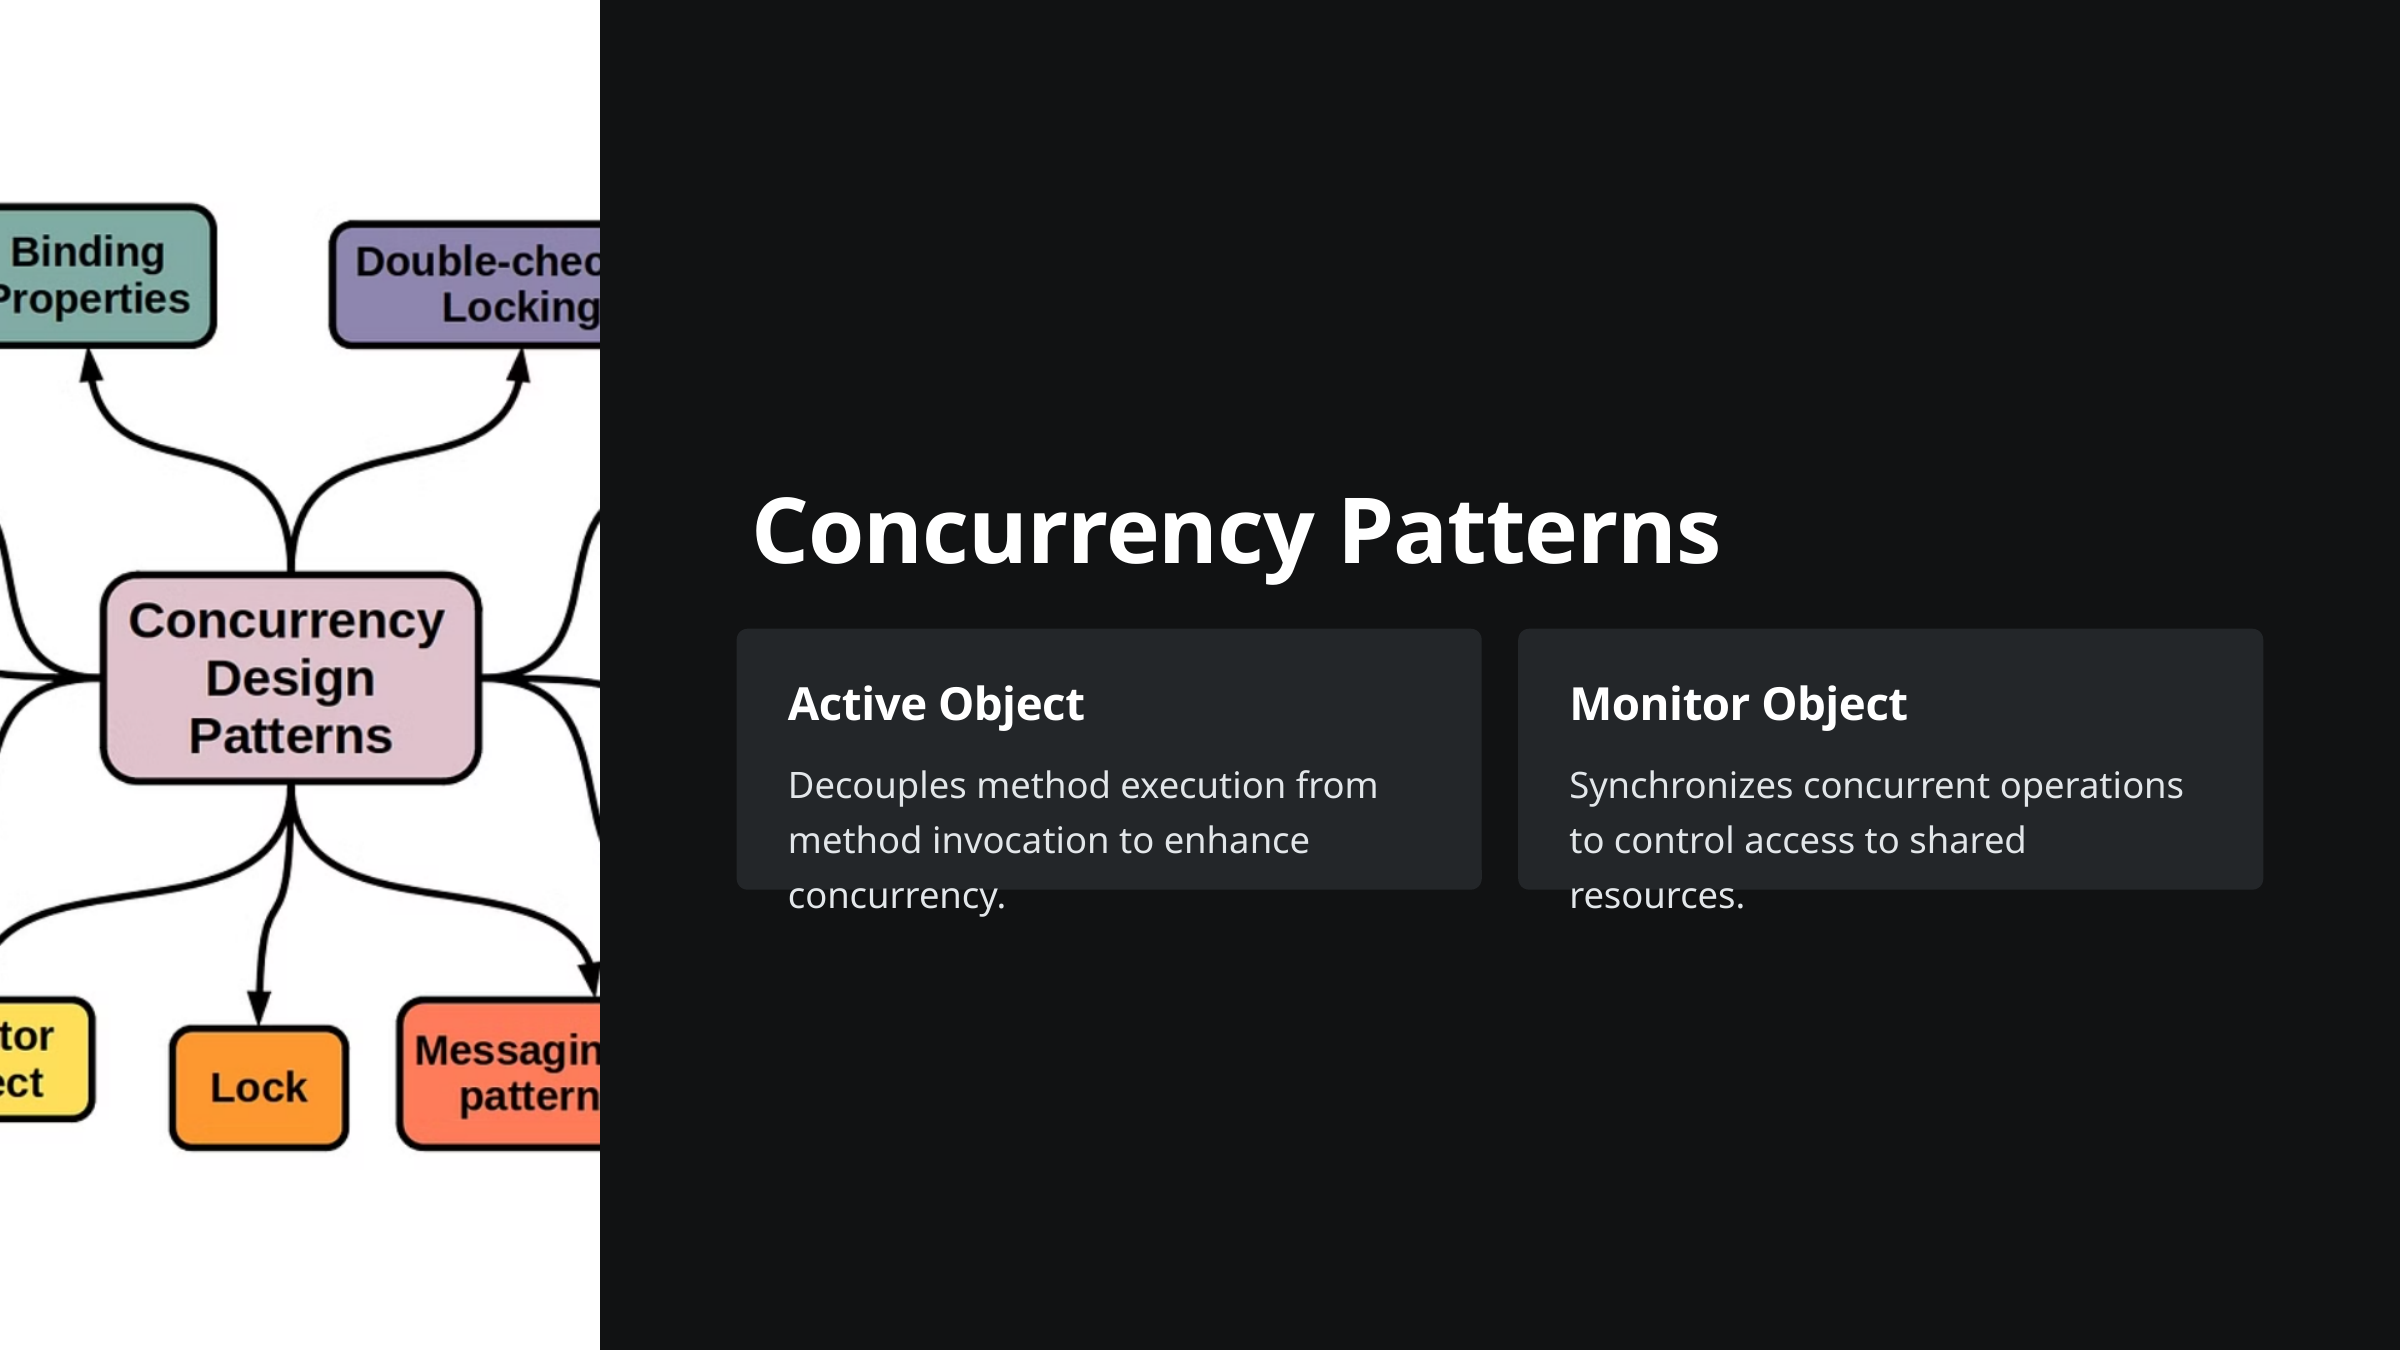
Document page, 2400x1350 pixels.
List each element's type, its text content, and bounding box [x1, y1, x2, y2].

text_box Concurrency Patterns [736, 460, 1761, 575]
text_box Decouples method execution from method invocation to enhance concurrency. [773, 744, 1446, 854]
text_box [1518, 628, 2264, 890]
text_box Active Object [773, 665, 1229, 723]
picture [0, 0, 600, 1350]
text_box [600, 0, 2400, 1350]
text_box [736, 628, 1482, 890]
text_box Synchronizes concurrent operations to control access to shared resources. [1554, 744, 2227, 854]
text_box Monitor Object [1554, 665, 2011, 723]
